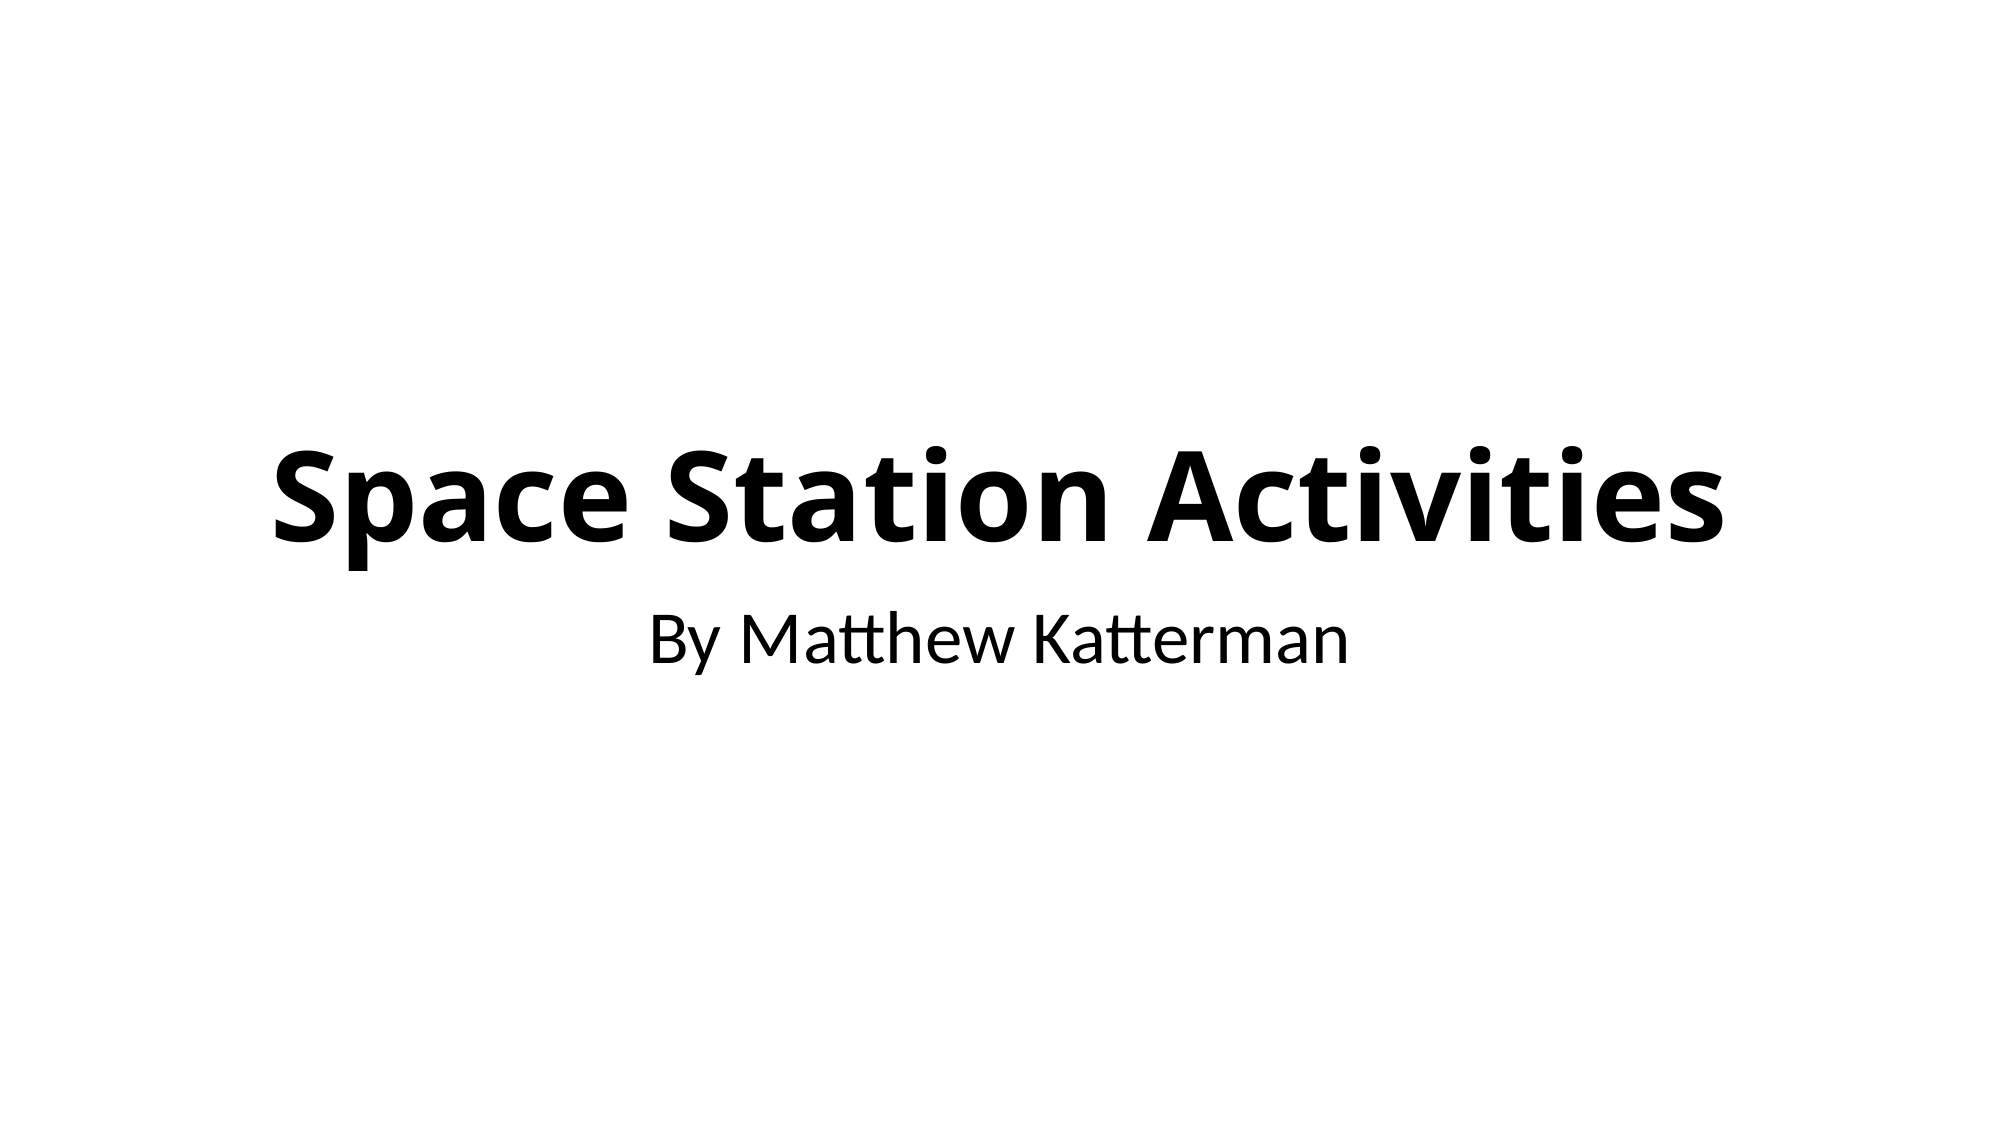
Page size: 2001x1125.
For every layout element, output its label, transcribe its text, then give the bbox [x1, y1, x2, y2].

subtitle By Matthew Katterman [249, 590, 1750, 863]
title Space Station Activities [249, 184, 1750, 576]
